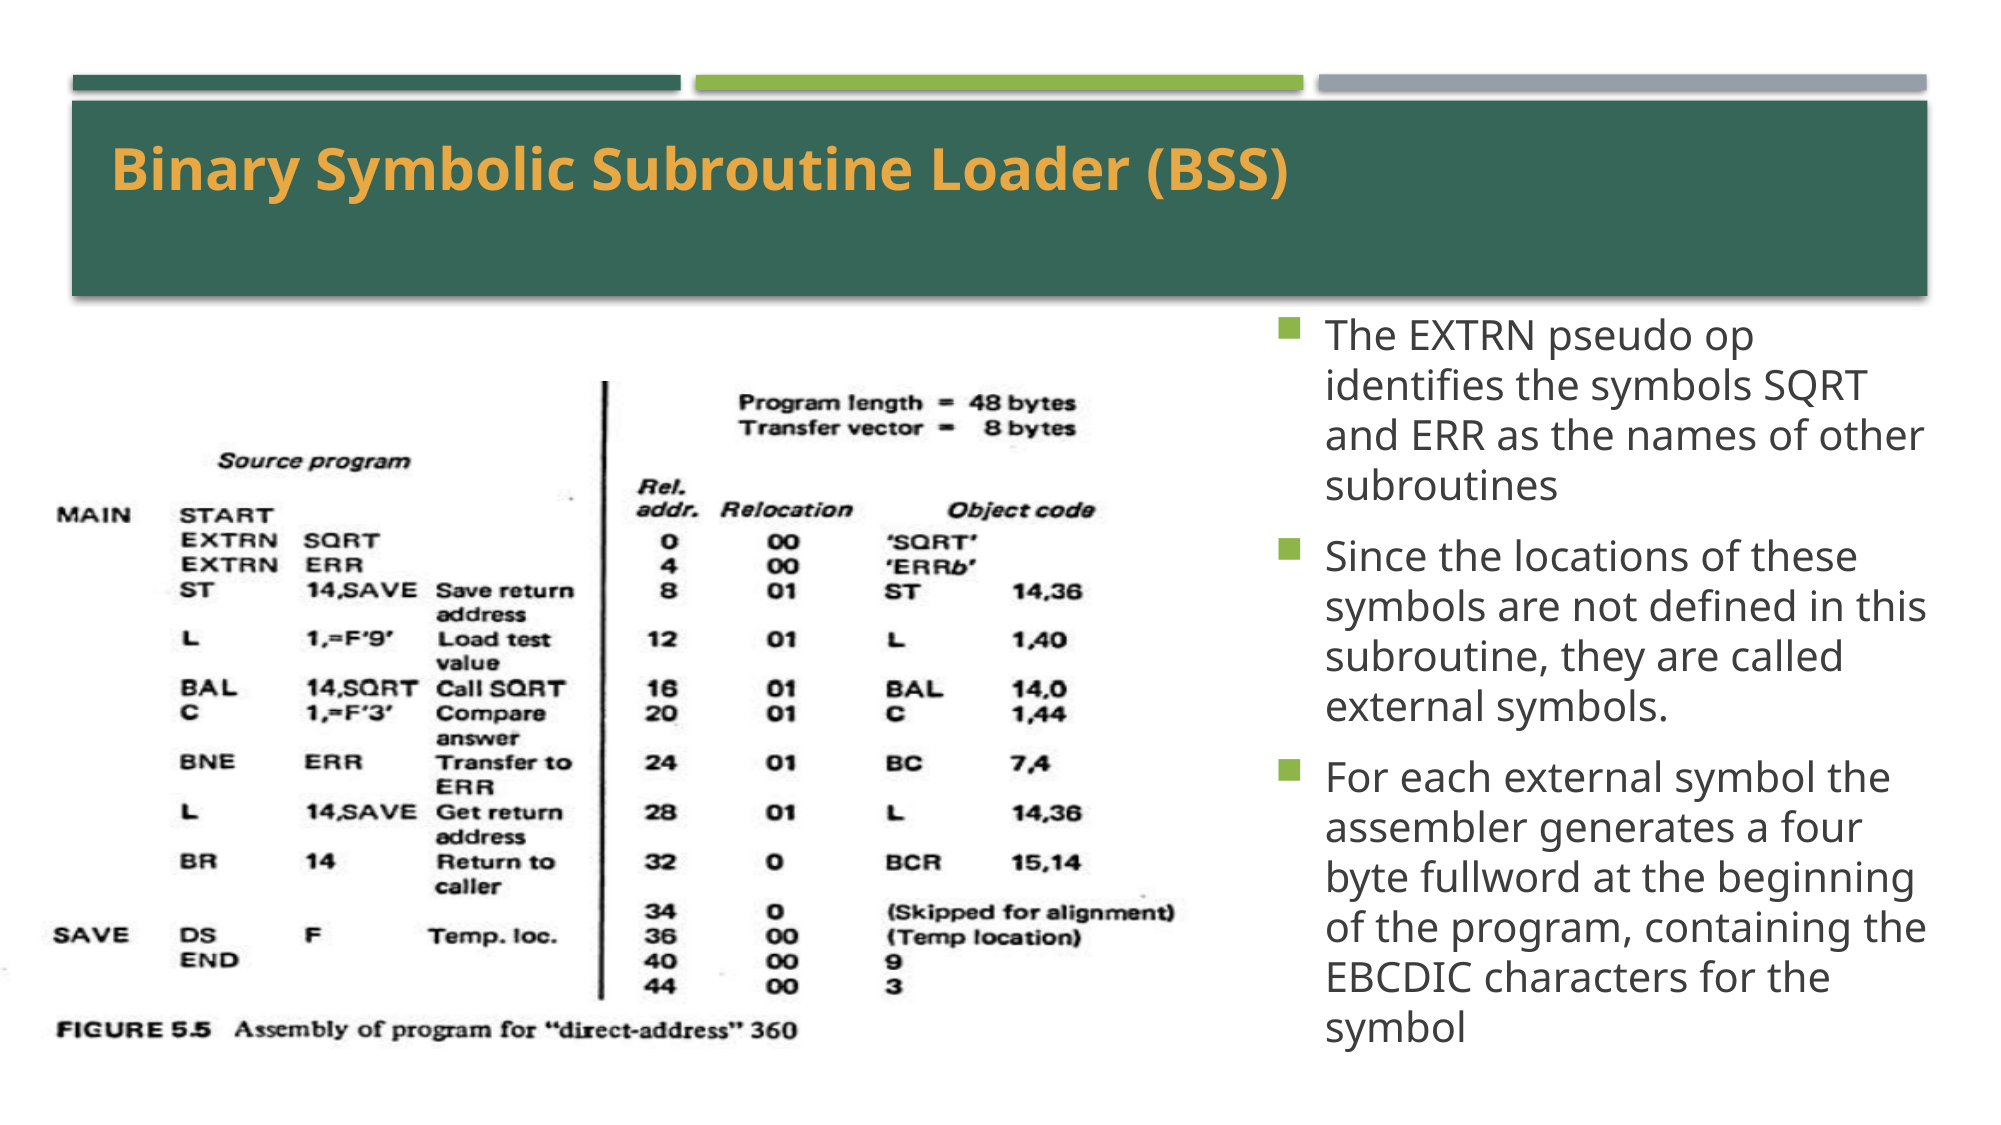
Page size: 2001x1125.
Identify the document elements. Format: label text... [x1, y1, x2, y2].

title Binary Symbolic Subroutine Loader (BSS) [95, 115, 1905, 210]
picture [0, 381, 1199, 1050]
list The EXTRN pseudo op identifies the symbols SQRT and ERR as the names of other subroutines Since the locations of these symbols are not defined in this subroutine, they are called external symbols. For each external symbol the assembler generates a four byte fullword at the beginning of the program, containing the EBCDIC characters for the symbol [1259, 300, 1945, 1096]
